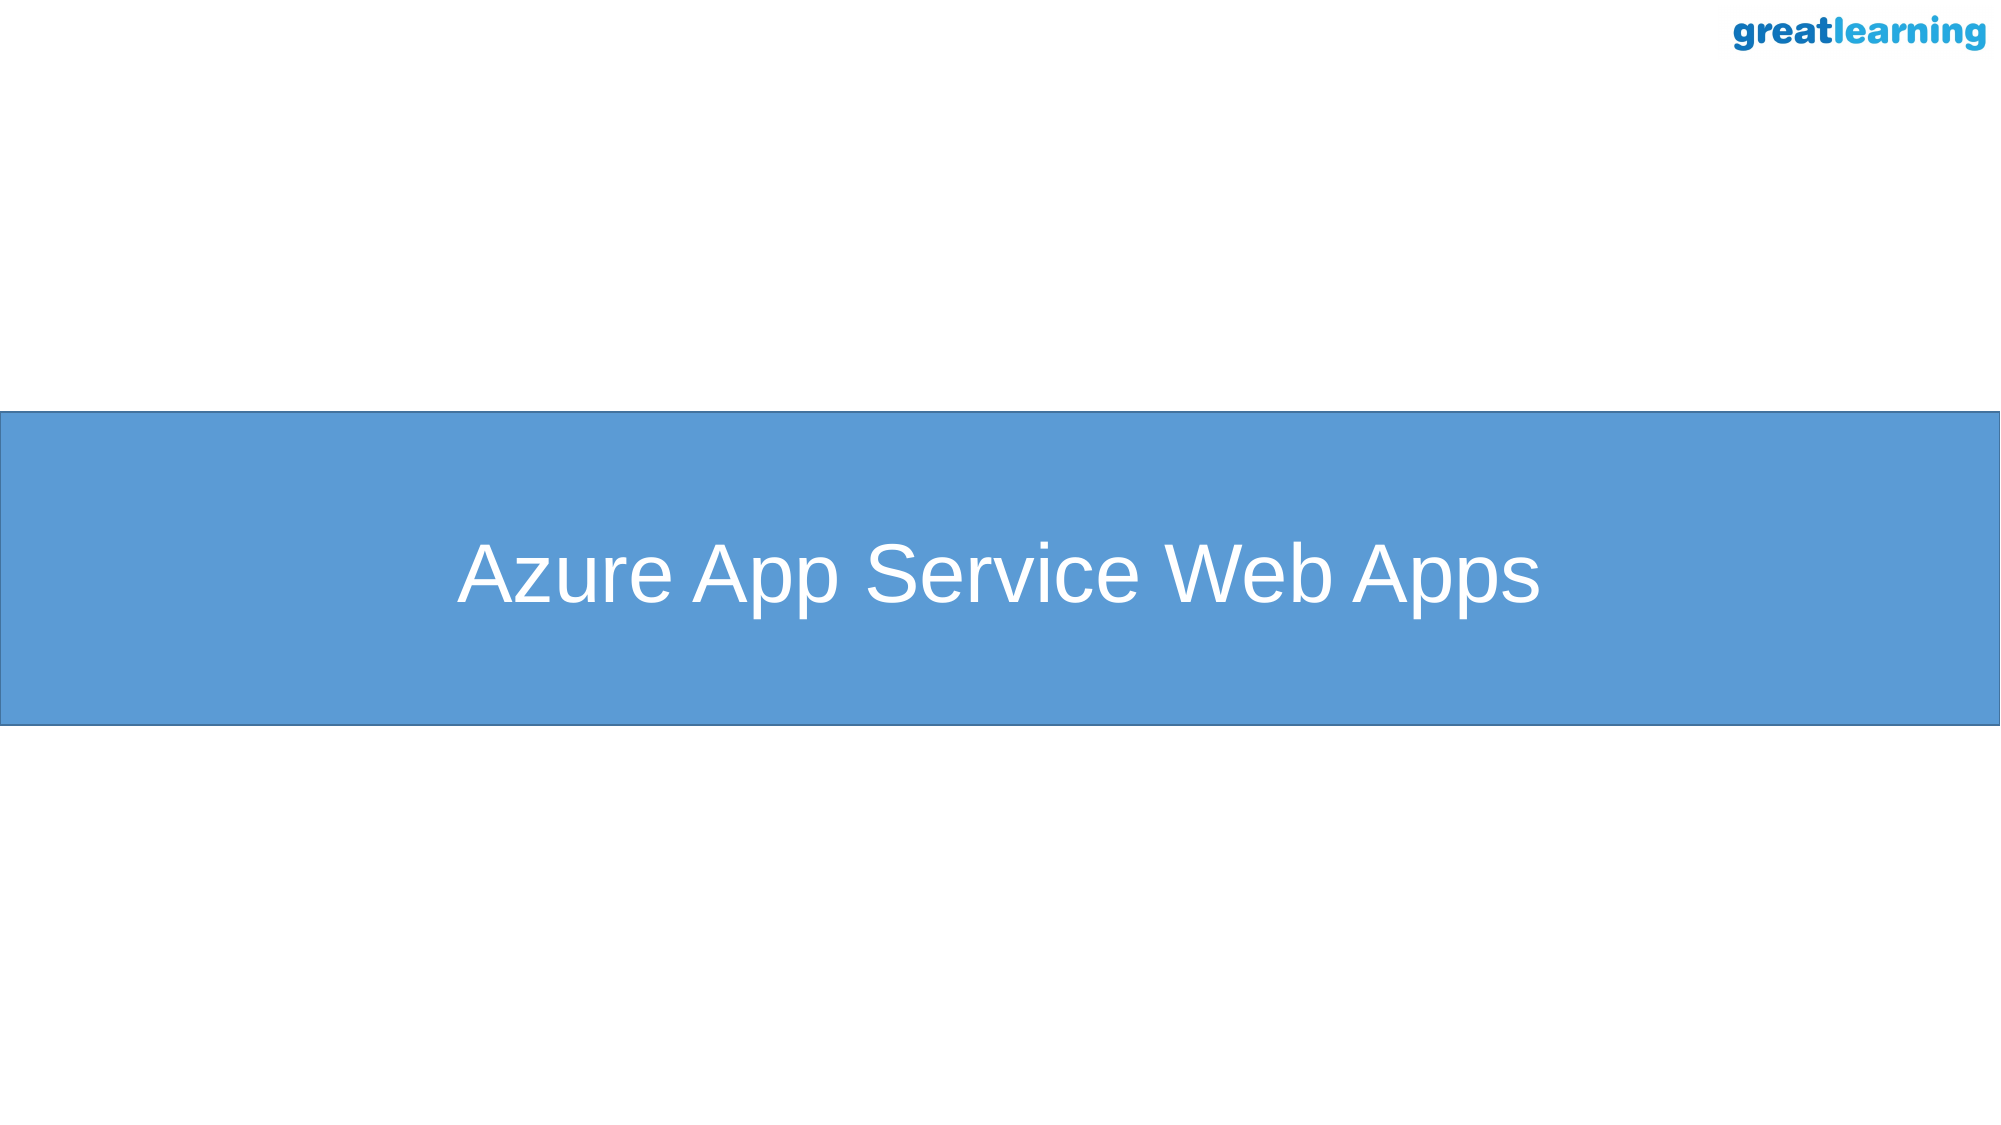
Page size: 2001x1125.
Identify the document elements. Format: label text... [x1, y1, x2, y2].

picture [1718, 5, 1994, 60]
text_box Azure App Service Web Apps [0, 411, 2000, 726]
